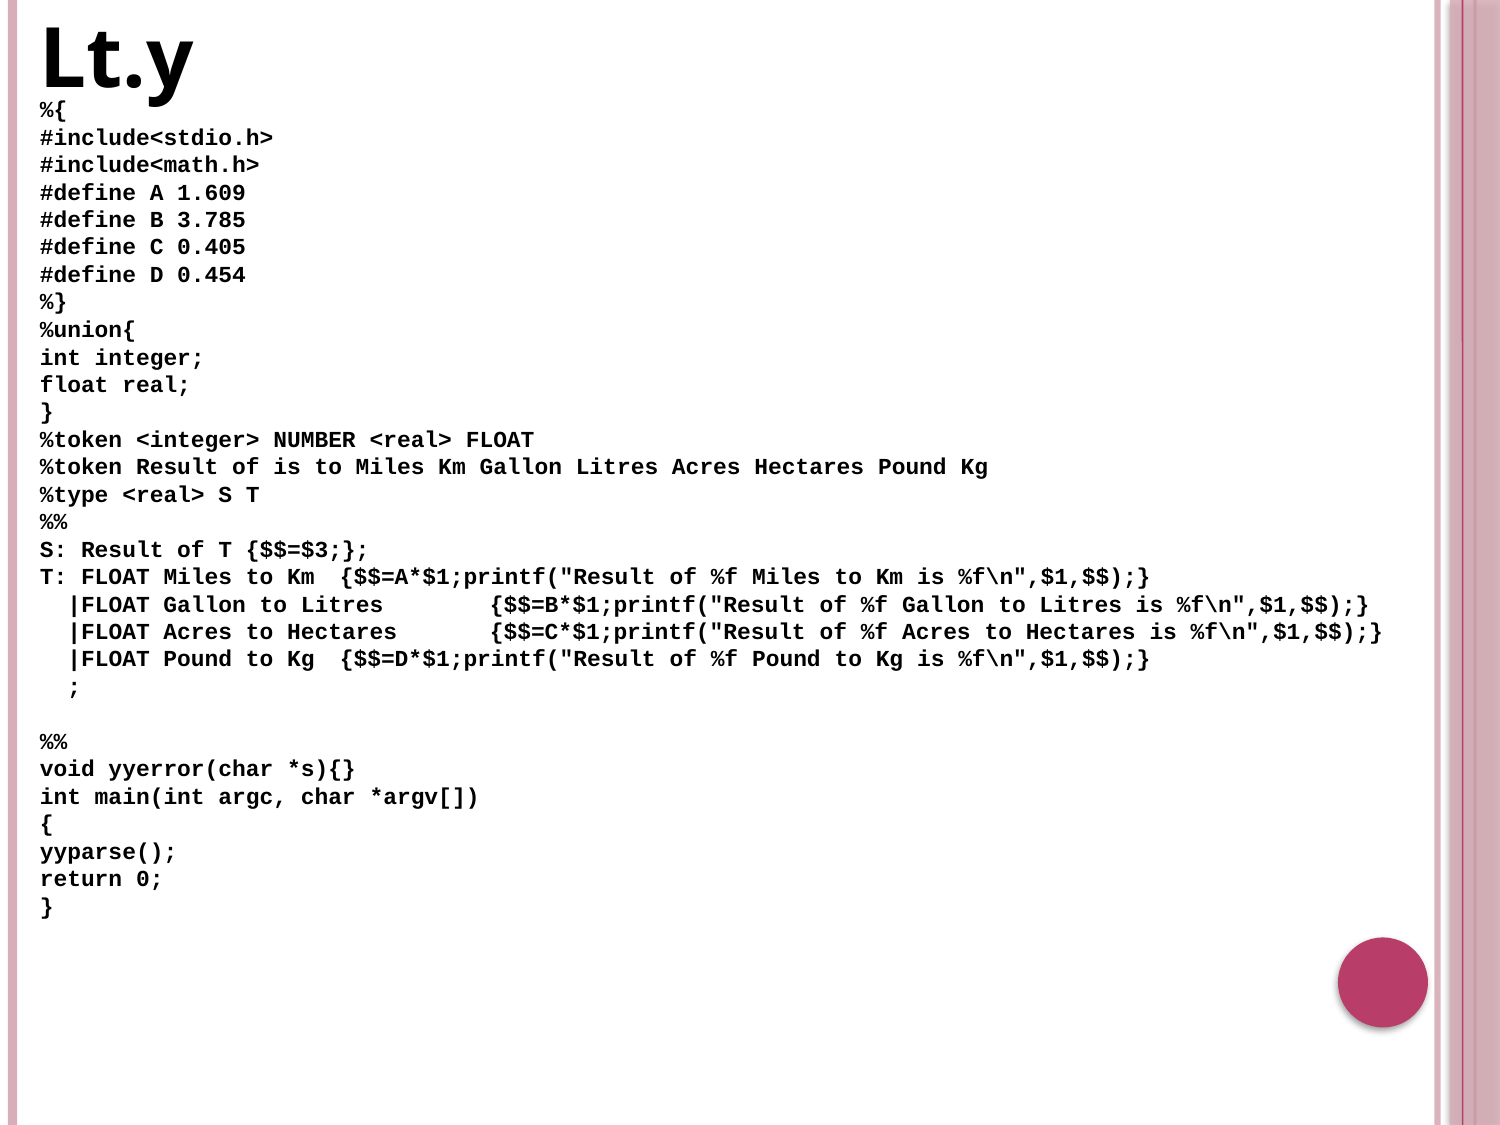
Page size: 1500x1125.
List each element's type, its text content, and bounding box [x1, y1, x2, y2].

text_box %{ #include<stdio.h> #include<math.h> #define A 1.609 #define B 3.785 #define C 0.405 #define D 0.454 %} %union{ int integer; float real; } %token <integer> NUMBER <real> FLOAT %token Result of is to Miles Km Gallon Litres Acres Hectares Pound Kg %type <real> S T %% S: Result of T {$$=$3;}; T: FLOAT Miles to Km {$$=A*$1;printf("Result of %f Miles to Km is %f\n",$1,$$);} |FLOAT Gallon to Litres {$$=B*$1;printf("Result of %f Gallon to Litres is %f\n",$1,$$);} |FLOAT Acres to Hectares {$$=C*$1;printf("Result of %f Acres to Hectares is %f\n",$1,$$);} |FLOAT Pound to Kg {$$=D*$1;printf("Result of %f Pound to Kg is %f\n",$1,$$);} ; %% void yyerror(char *s){} int main(int argc, char *argv[]) { yyparse(); return 0; } [24, 87, 1400, 926]
text_box Lt.y [24, 0, 663, 87]
